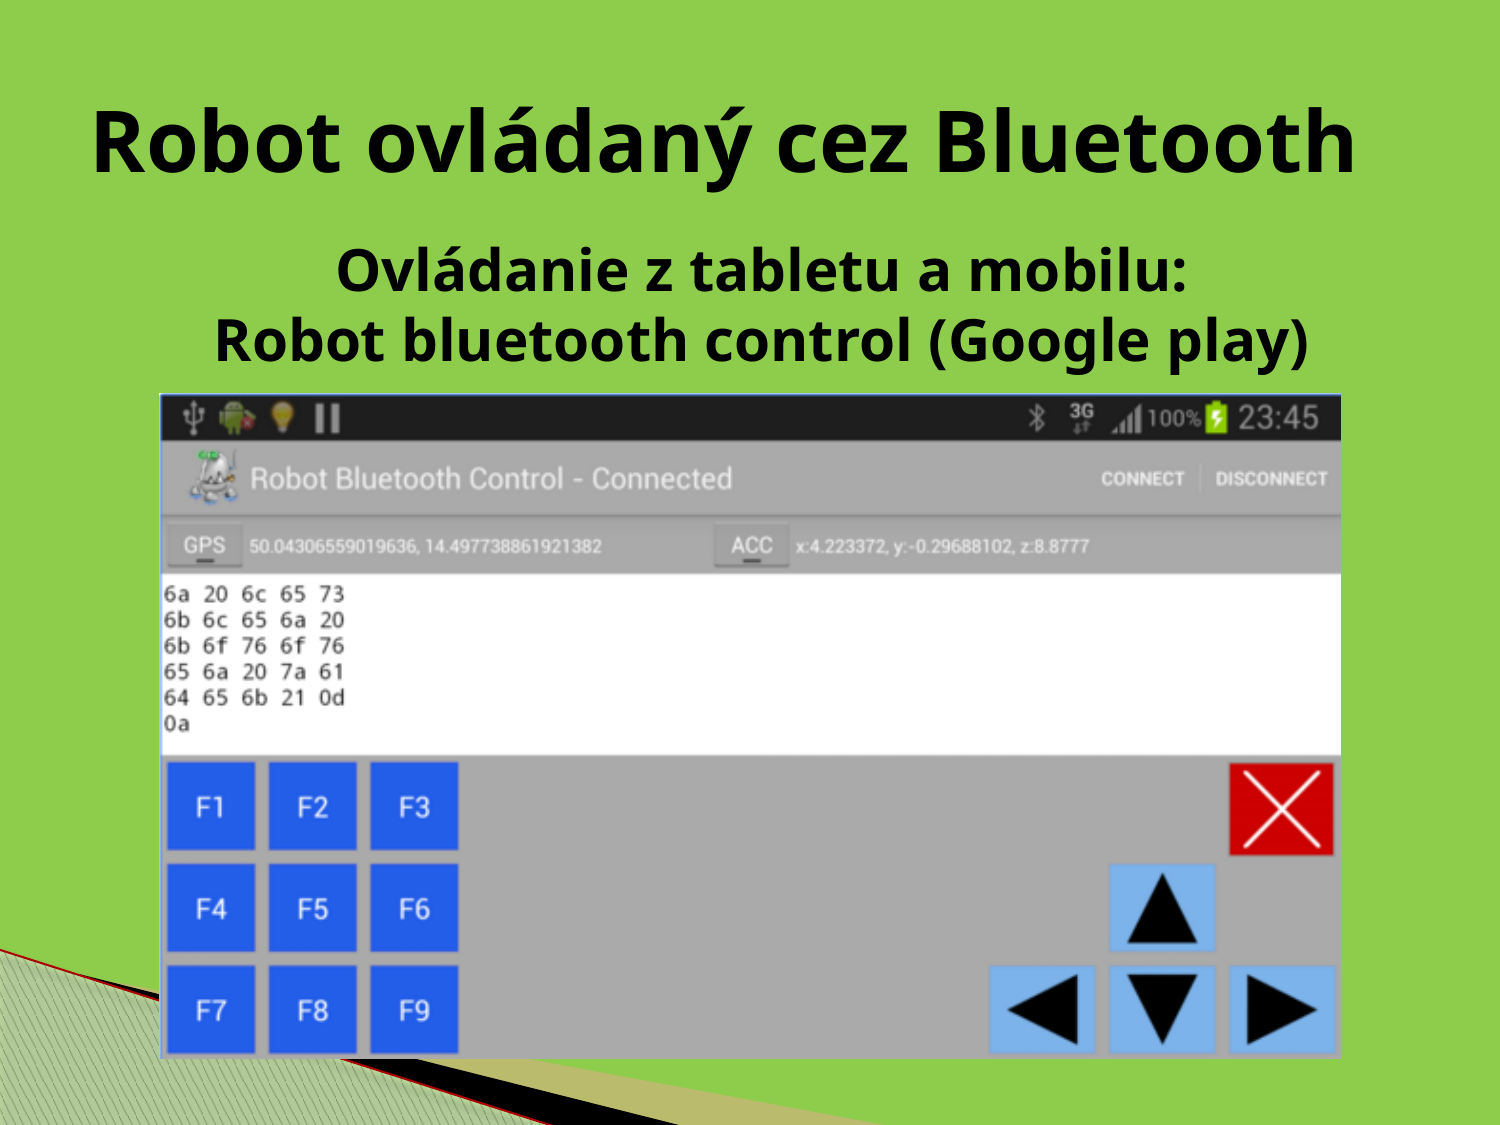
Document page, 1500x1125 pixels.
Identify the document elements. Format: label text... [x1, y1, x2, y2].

title Robot ovládaný cez Bluetooth [75, 45, 1425, 209]
picture [159, 393, 1341, 1059]
text_box Ovládanie z tabletu a mobilu: Robot bluetooth control (Google play) [23, 209, 1500, 398]
